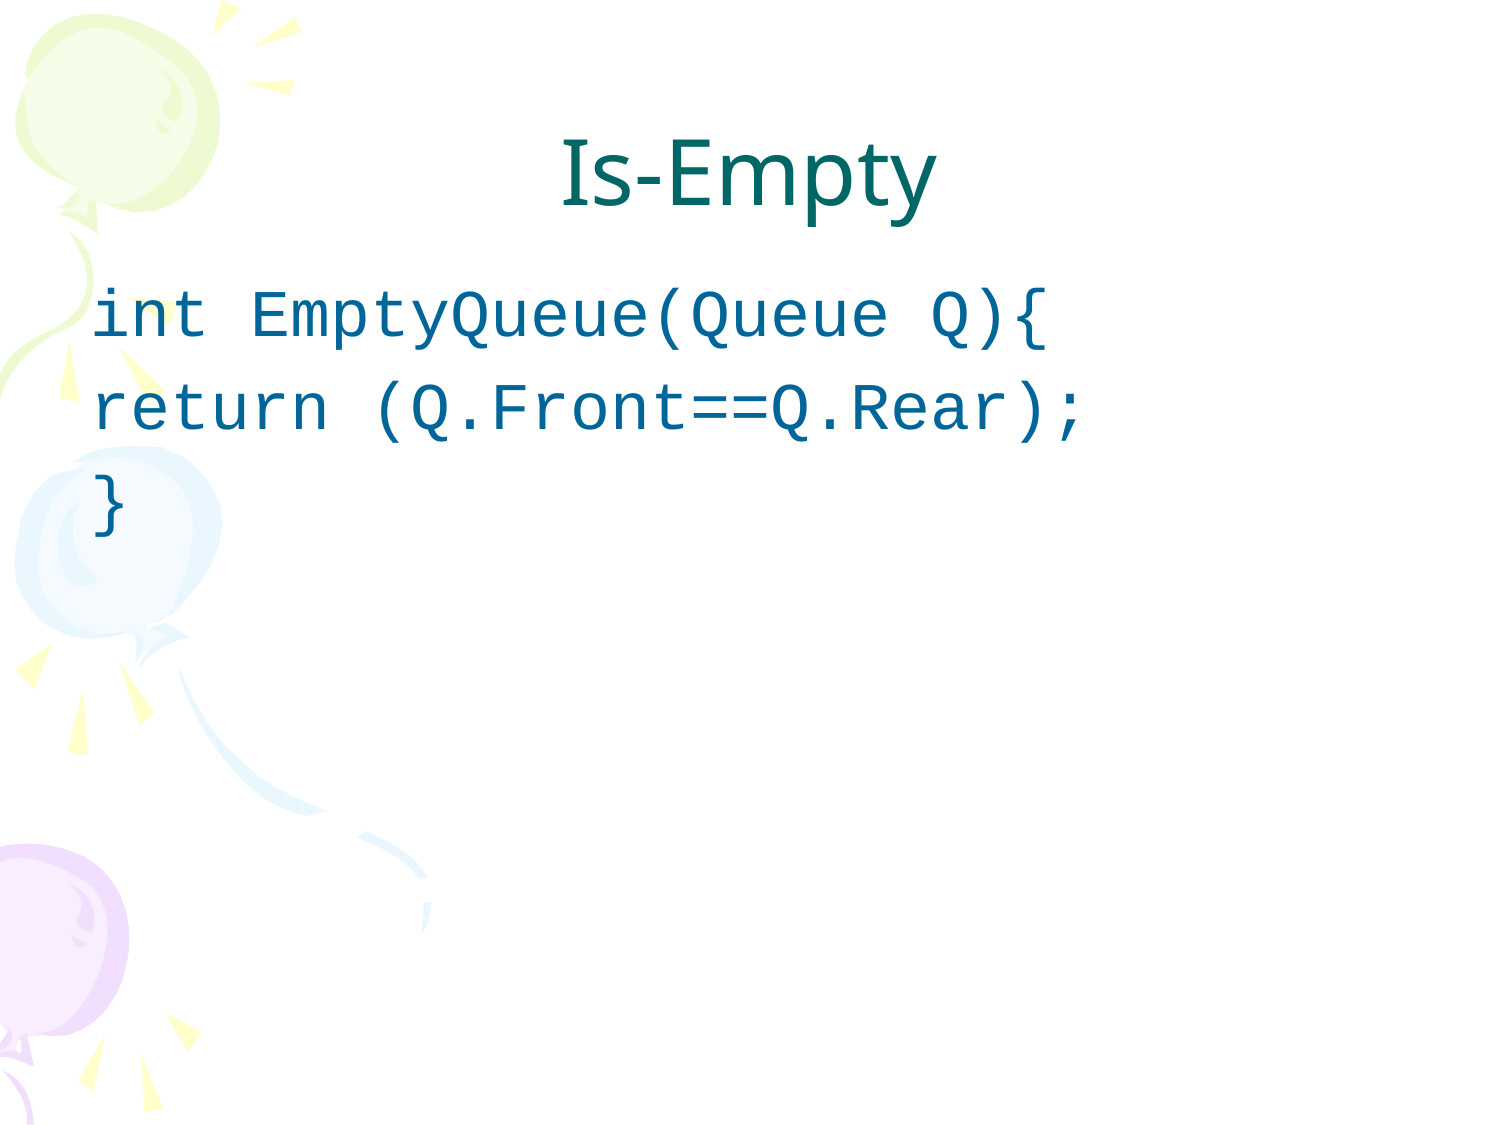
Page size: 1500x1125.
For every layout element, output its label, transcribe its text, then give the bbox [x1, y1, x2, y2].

title Is-Empty [72, 16, 1425, 233]
list int EmptyQueue(Queue Q){ return (Q.Front==Q.Rear); } [75, 262, 1425, 994]
